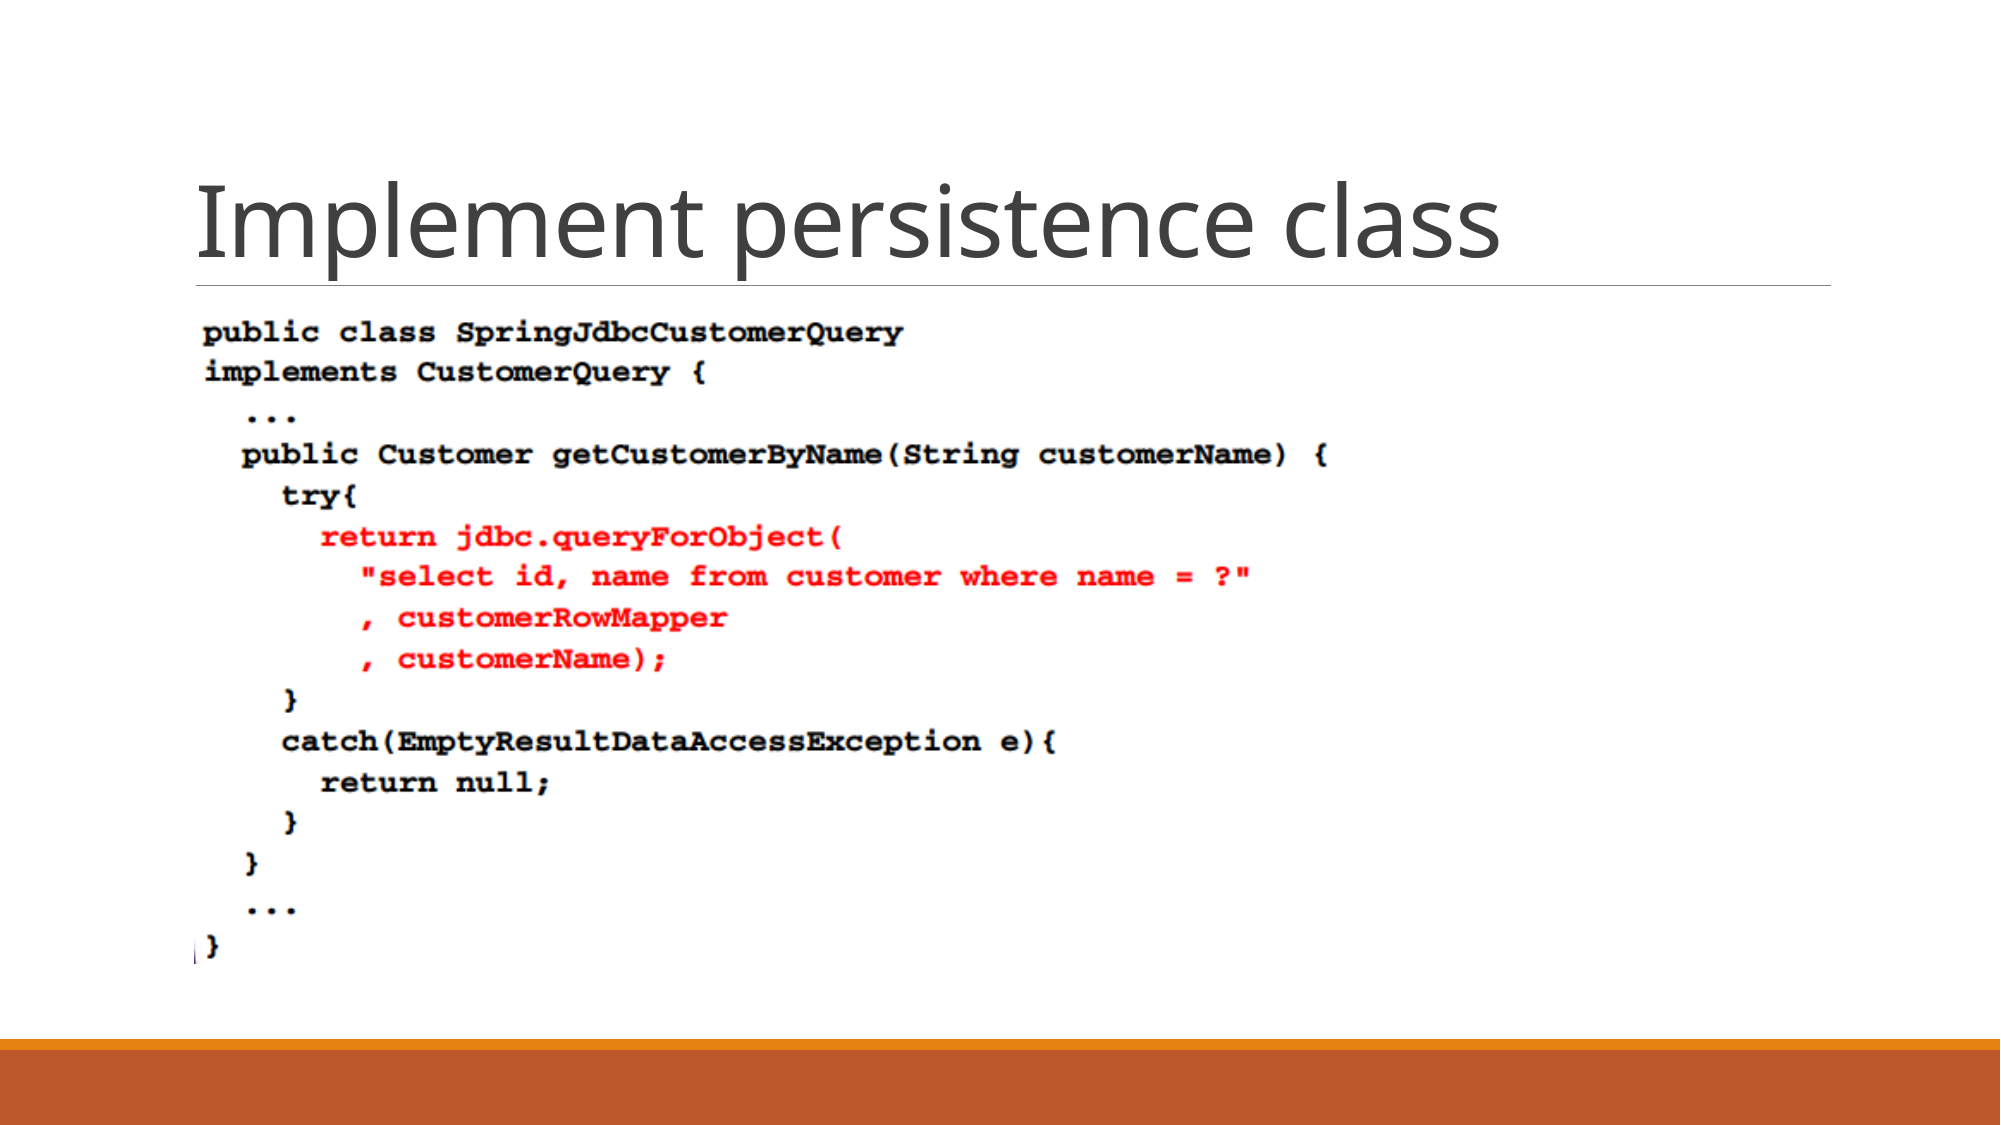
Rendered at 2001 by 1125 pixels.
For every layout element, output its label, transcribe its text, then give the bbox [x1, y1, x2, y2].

title Implement persistence class [180, 47, 1830, 285]
picture [194, 308, 1402, 965]
